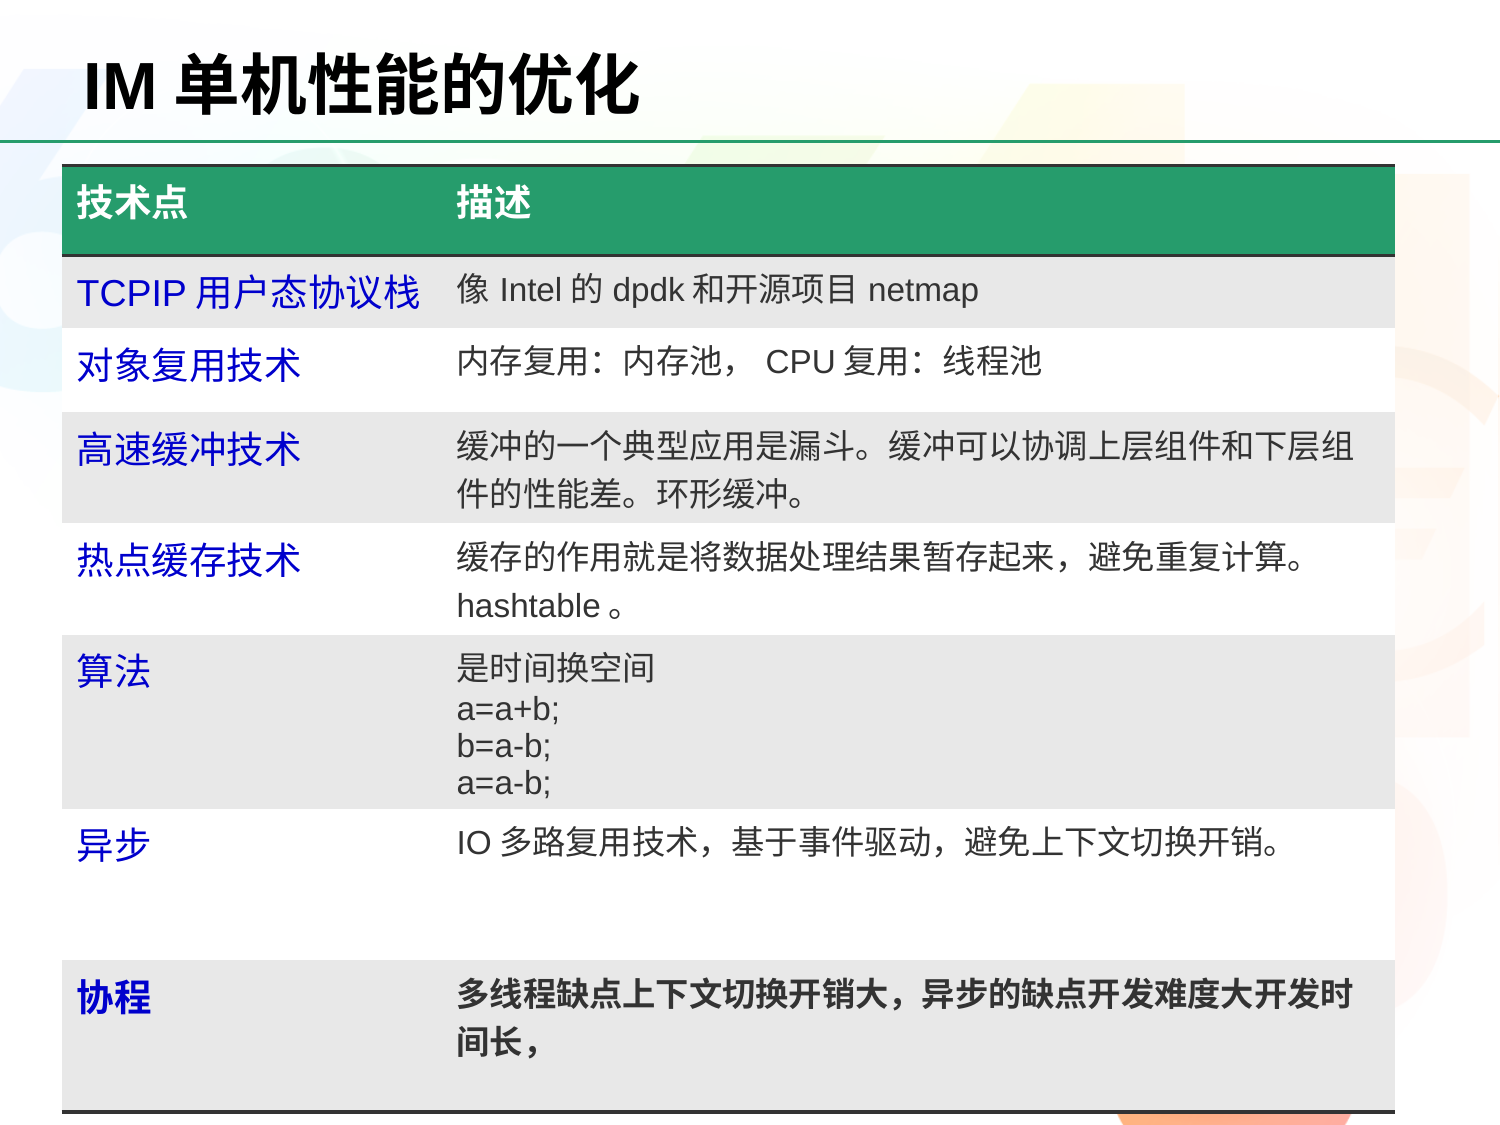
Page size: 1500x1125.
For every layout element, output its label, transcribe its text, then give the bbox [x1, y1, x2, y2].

table_cell 缓冲的一个典型应用是漏斗。缓冲可以协调上层组件和下层组件的性能差。环形缓冲。 [442, 412, 1395, 523]
table_cell 多线程缺点上下文切换开销大，异步的缺点开发难度大开发时间长， [442, 960, 1395, 1110]
table_cell TCPIP用户态协议栈 [62, 257, 442, 328]
table_cell 高速缓冲技术 [62, 412, 442, 523]
title IM单机性能的优化 [68, 16, 1429, 132]
table_header 描述 [442, 167, 1395, 254]
table_cell 内存复用：内存池，CPU复用：线程池 [442, 328, 1395, 412]
table_cell 算法 [62, 635, 442, 809]
table_cell 对象复用技术 [62, 328, 442, 412]
table_cell 像Intel的dpdk和开源项目netmap [442, 257, 1395, 328]
table_cell 是时间换空间 a=a+b; b=a-b; a=a-b; [442, 635, 1395, 809]
table_header 技术点 [62, 167, 442, 254]
table_cell 协程 [62, 960, 442, 1110]
table_cell 异步 [62, 809, 442, 960]
table_cell 热点缓存技术 [62, 523, 442, 635]
table_cell 缓存的作用就是将数据处理结果暂存起来，避免重复计算。 hashtable。 [442, 523, 1395, 635]
picture [0, 143, 1500, 1125]
table_cell IO多路复用技术，基于事件驱动，避免上下文切换开销。 [442, 809, 1395, 960]
